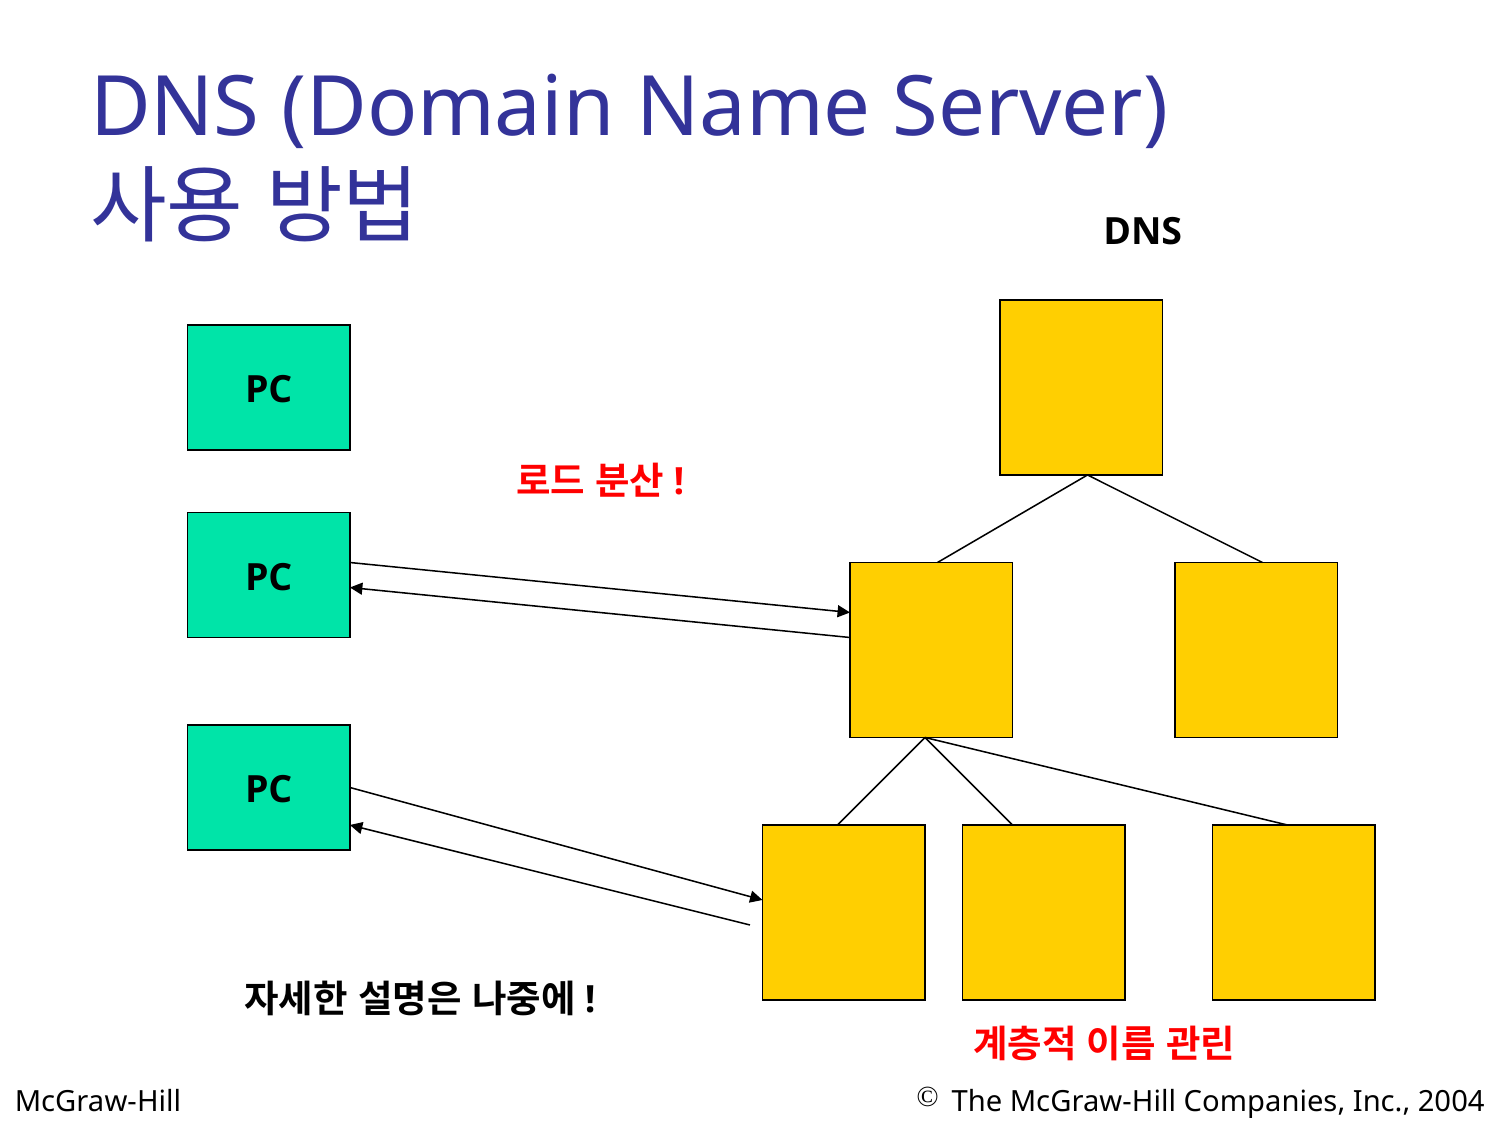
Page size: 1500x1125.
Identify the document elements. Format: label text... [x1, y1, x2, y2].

text_box PC [187, 512, 350, 638]
text_box PC [187, 725, 350, 850]
title DNS (Domain Name Server) 사용 방법 [75, 45, 1425, 233]
text_box [962, 825, 1125, 1000]
text_box [349, 562, 850, 618]
text_box PC [187, 324, 350, 450]
text_box 계층적 이름 관린 [958, 1012, 1251, 1073]
text_box [349, 821, 751, 926]
text_box [349, 787, 763, 903]
text_box [762, 825, 925, 1000]
text_box [349, 582, 850, 638]
text_box 로드 분산! [501, 449, 700, 510]
text_box 자세한 설명은 나중에! [229, 967, 611, 1028]
text_box [999, 299, 1163, 475]
text_box [849, 562, 1013, 738]
text_box [1212, 825, 1375, 1000]
text_box [1174, 562, 1338, 738]
text_box DNS [1088, 199, 1198, 260]
